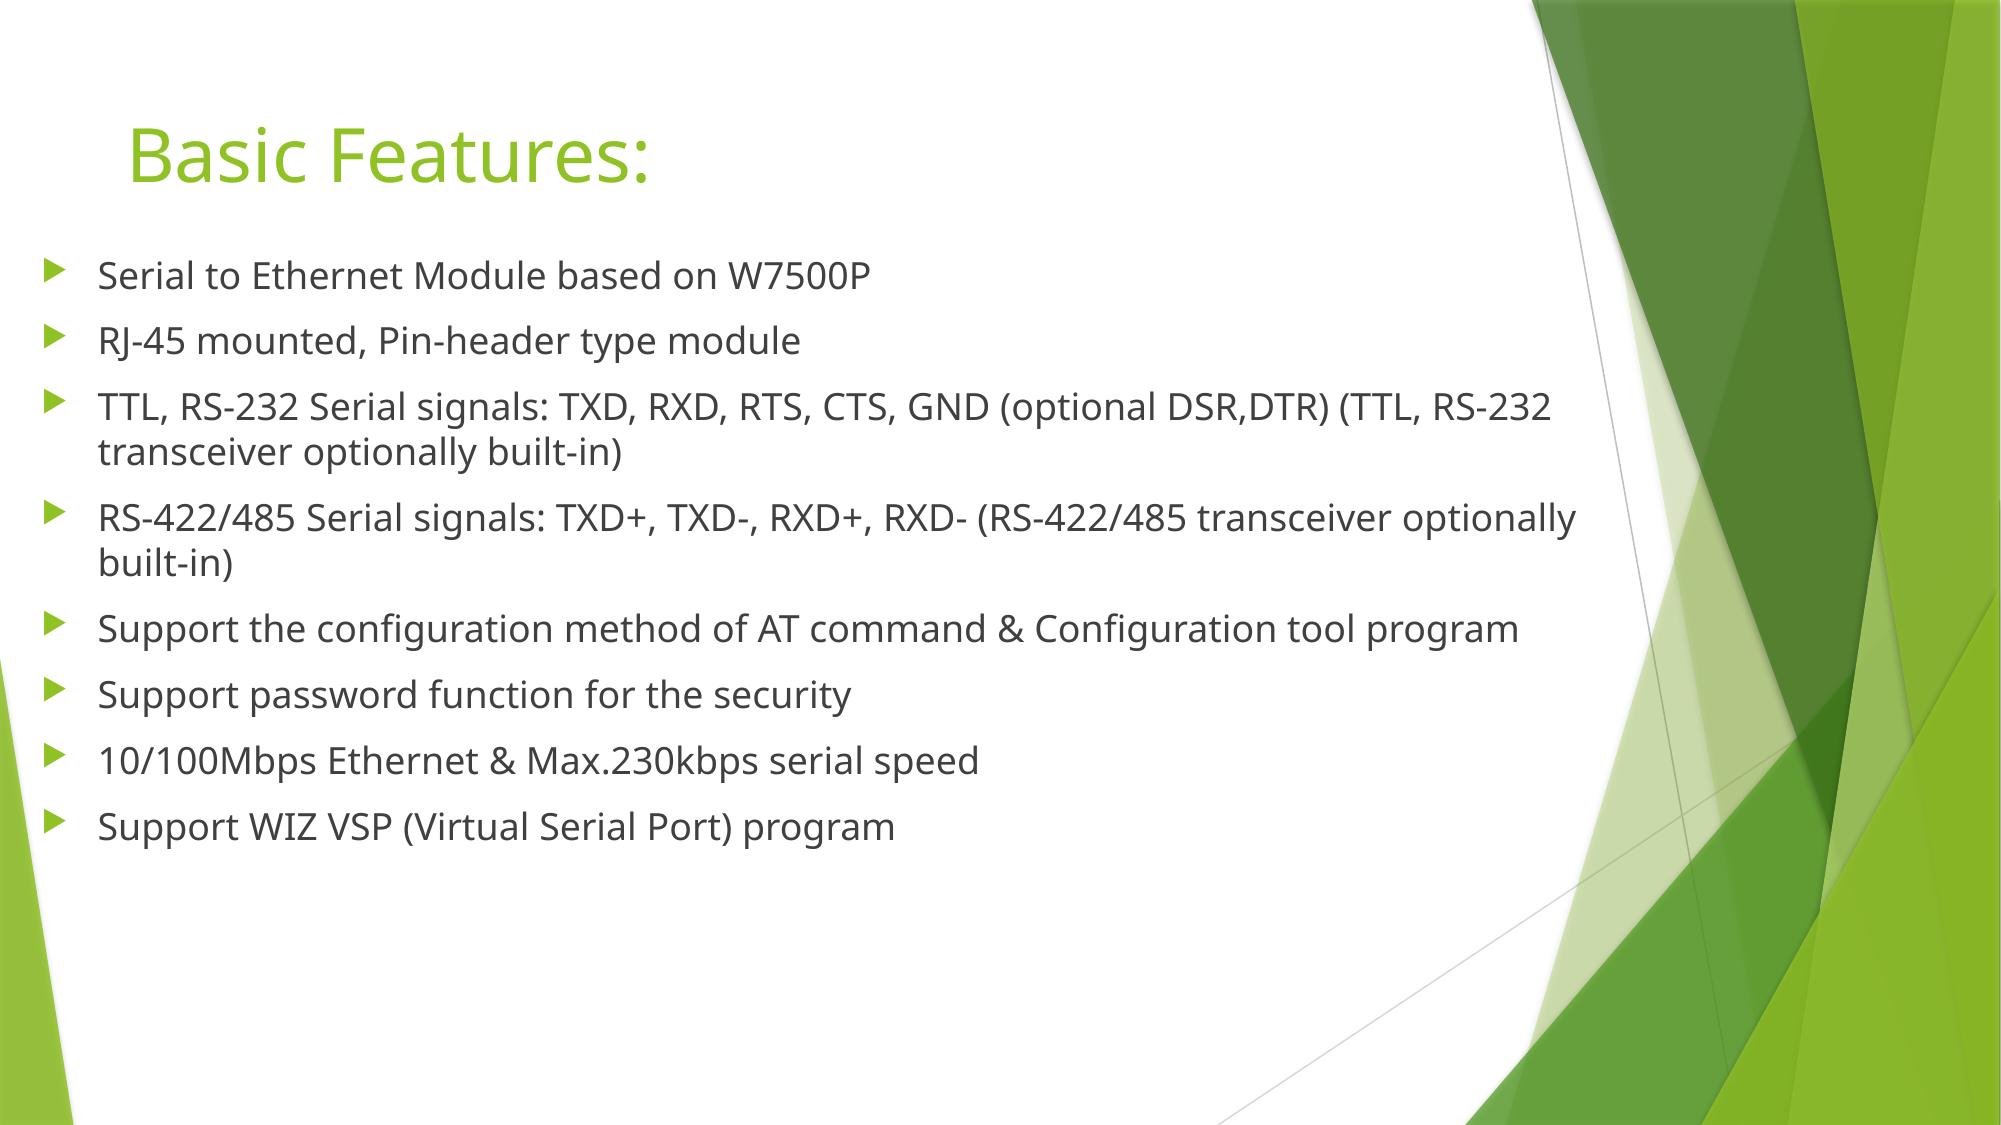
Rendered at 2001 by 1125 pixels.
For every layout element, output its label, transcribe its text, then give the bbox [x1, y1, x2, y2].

title Basic Features: [111, 99, 1522, 244]
list Serial to Ethernet Module based on W7500P RJ-45 mounted, Pin-header type module TTL, RS-232 Serial signals: TXD, RXD, RTS, CTS, GND (optional DSR,DTR) (TTL, RS-232 transceiver optionally built-in) RS-422/485 Serial signals: TXD+, TXD-, RXD+, RXD- (RS-422/485 transceiver optionally built-in) Support the configuration method of AT command & Configuration tool program Support password function for the security 10/100Mbps Ethernet & Max.230kbps serial speed Support WIZ VSP (Virtual Serial Port) program [26, 244, 1611, 881]
